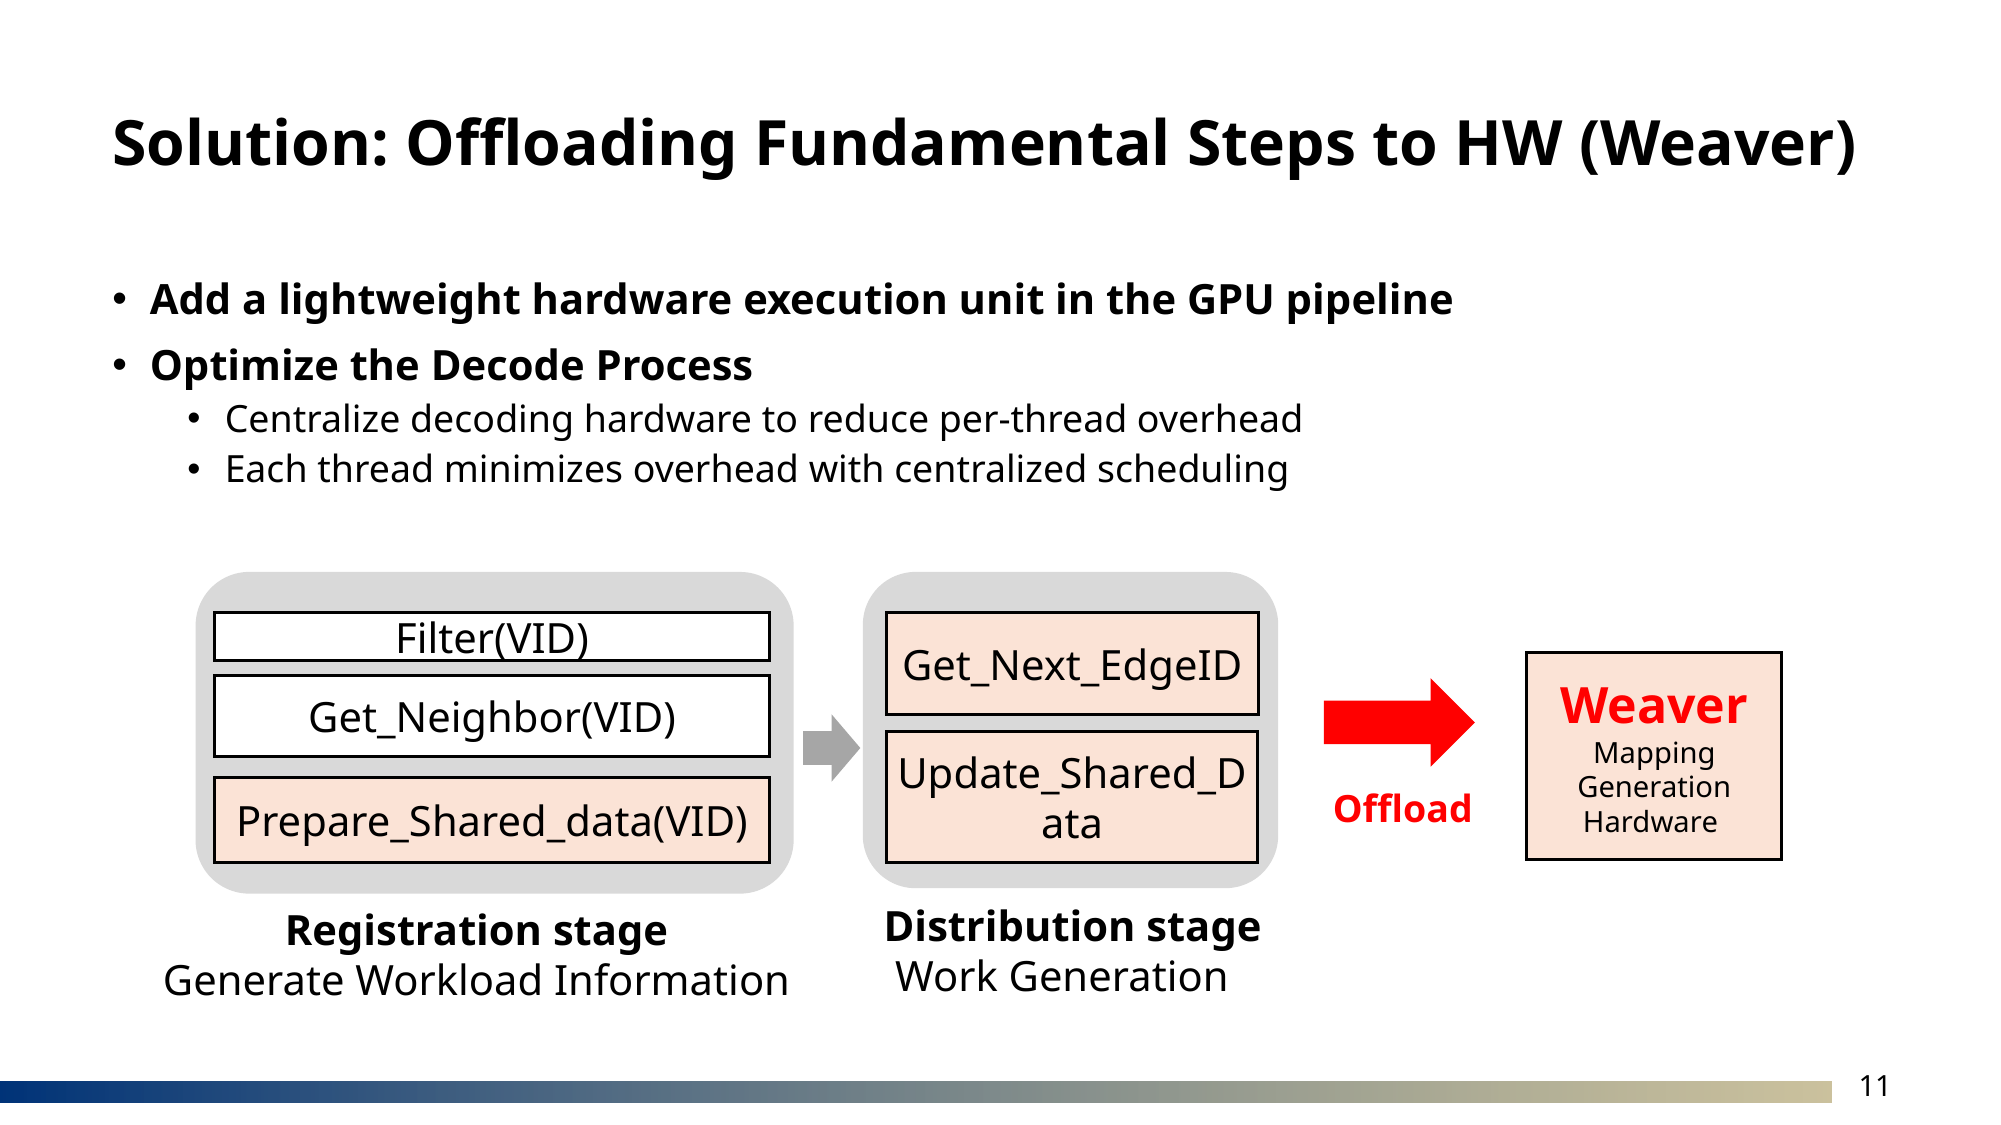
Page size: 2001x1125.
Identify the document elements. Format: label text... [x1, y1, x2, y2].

text_box [193, 570, 796, 895]
text_box Get_Next_EdgeID [885, 611, 1260, 716]
text_box Filter(VID) [213, 611, 771, 662]
text_box [861, 570, 1280, 890]
text_box Registration stage Generate Workload Information [110, 895, 843, 1011]
text_box Distribution stage Work Generation [808, 892, 1337, 1008]
slide_number 11 [1422, 1057, 1907, 1118]
list Add a lightweight hardware execution unit in the GPU pipeline Optimize the Decode Process Centralize decoding hardware to reduce per-thread overhead Each thread minimizes overhead with centralized scheduling [97, 270, 1898, 944]
title Solution: Offloading Fundamental Steps to HW (Weaver) [97, 59, 1968, 231]
text_box Update_Shared_Data [885, 730, 1259, 864]
text_box [801, 710, 861, 786]
text_box Get_Neighbor(VID) [213, 674, 771, 758]
text_box Prepare_Shared_data(VID) [213, 776, 771, 864]
